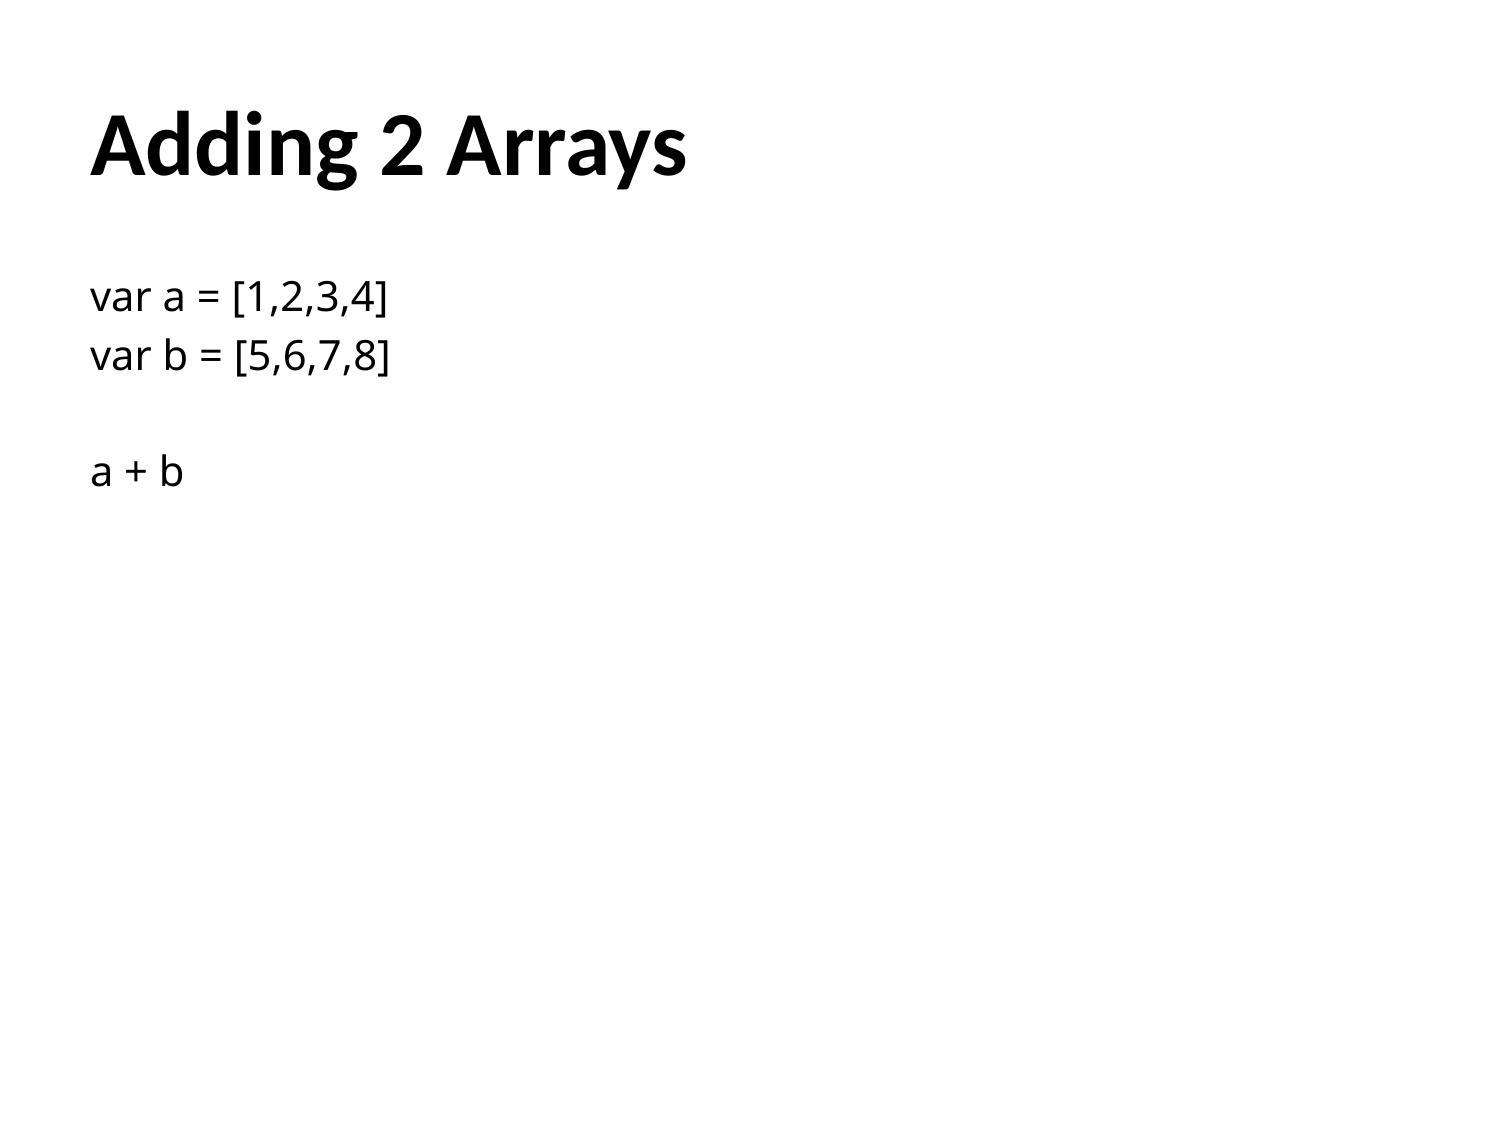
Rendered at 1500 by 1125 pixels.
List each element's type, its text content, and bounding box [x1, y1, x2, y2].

list var a = [1,2,3,4] var b = [5,6,7,8] a + b [75, 262, 1425, 1005]
title Adding 2 Arrays [75, 45, 1425, 233]
